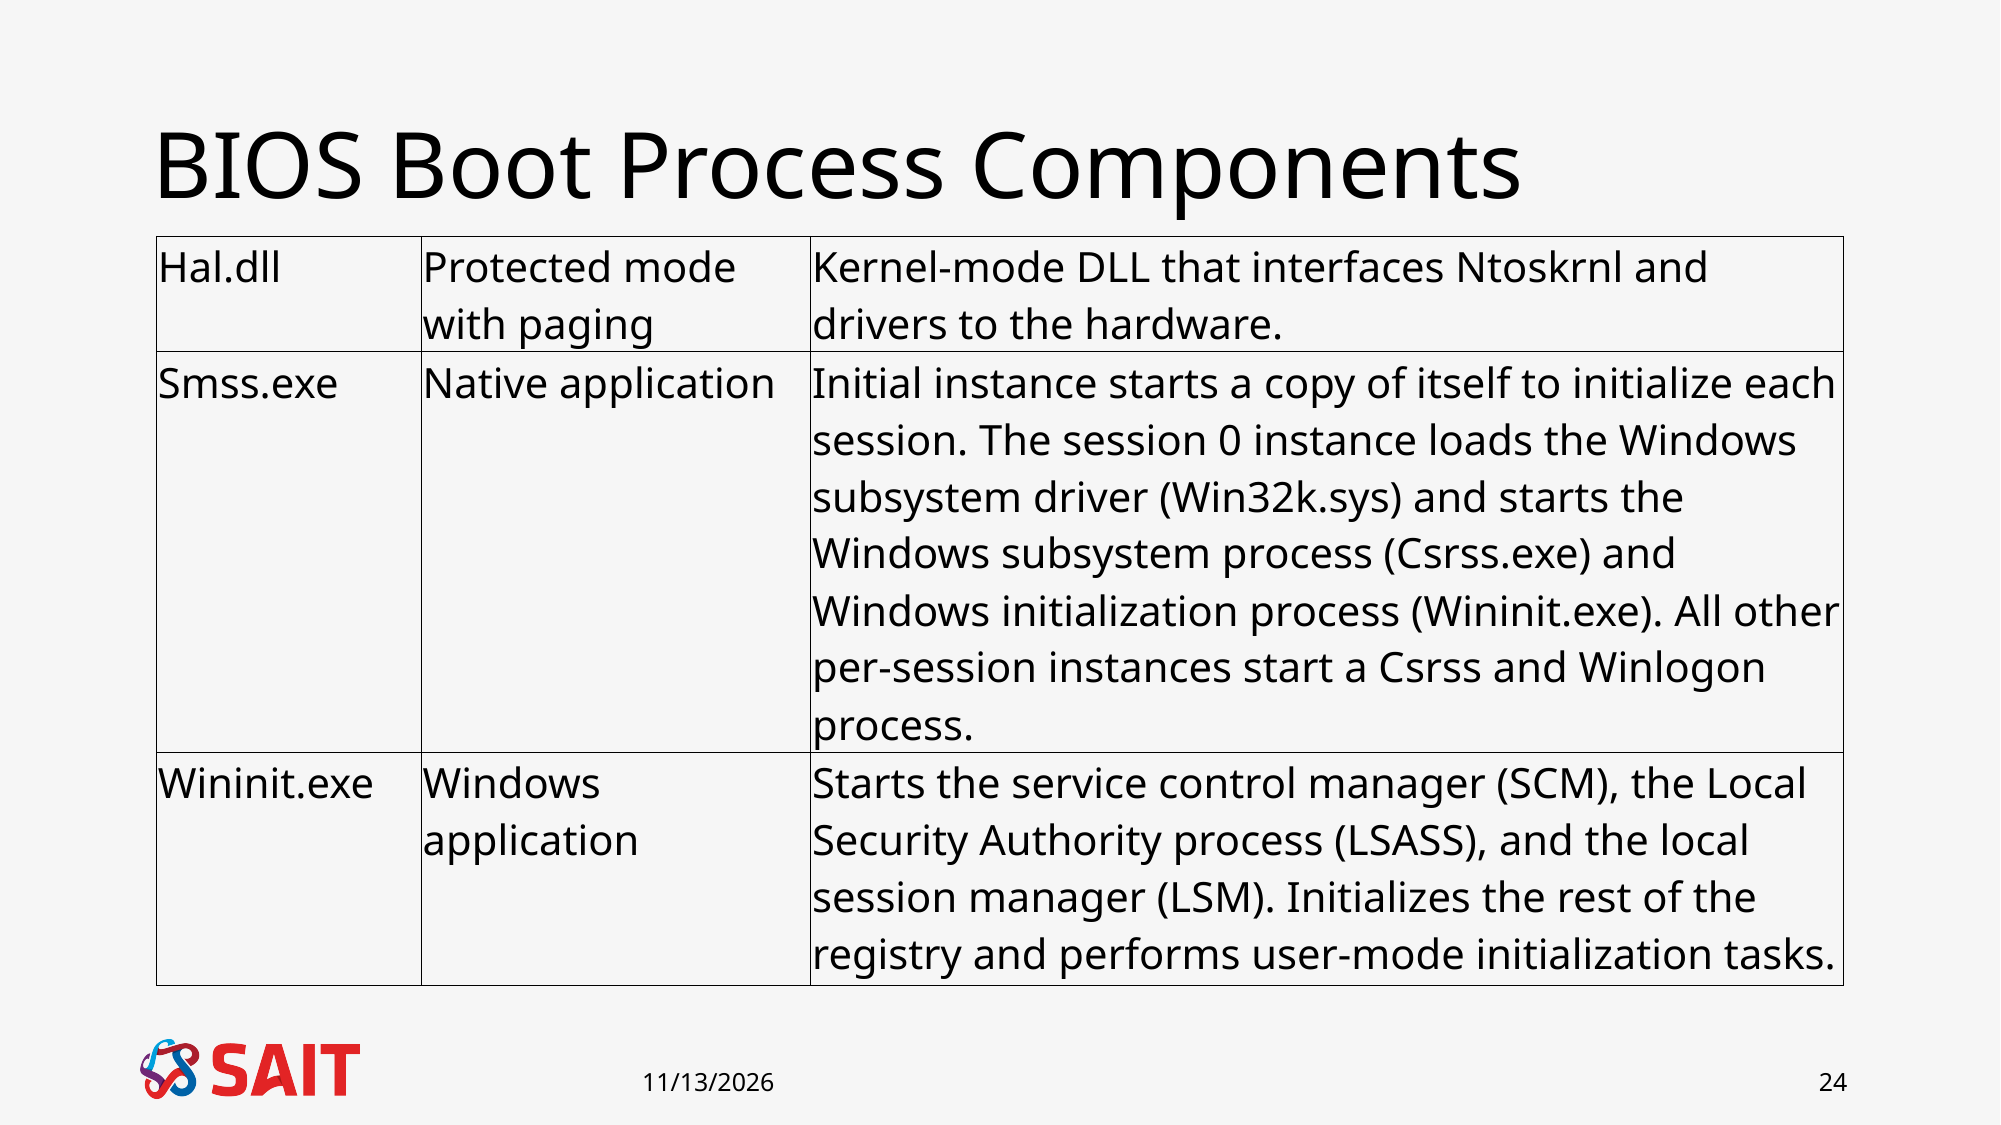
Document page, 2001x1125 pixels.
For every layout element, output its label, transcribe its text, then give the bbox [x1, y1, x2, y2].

table_cell Native application [422, 352, 810, 752]
slide_number 24 [1718, 1048, 1863, 1109]
picture [114, 1013, 386, 1125]
table_header Kernel-mode DLL that interfaces Ntoskrnl and drivers to the hardware. [811, 237, 1843, 351]
table_header Hal.dll [157, 237, 421, 351]
table_cell Starts the service control manager (SCM), the Local Security Authority process (LSASS), and the local session manager (LSM). Initializes the rest of the registry and performs user-mode initialization tasks. [811, 753, 1843, 985]
title BIOS Boot Process Components [137, 59, 1863, 278]
table_cell Initial instance starts a copy of itself to initialize each session. The session 0 instance loads the Windows subsystem driver (Win32k.sys) and starts the Windows subsystem process (Csrss.exe) and Windows initialization process (Wininit.exe). All other per-session instances start a Csrss and Winlogon process. [811, 352, 1843, 752]
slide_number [627, 1048, 830, 1109]
table_cell Wininit.exe [157, 753, 421, 985]
table_cell Smss.exe [157, 352, 421, 752]
table_header Protected mode with paging [422, 237, 810, 351]
table_cell Windows application [422, 753, 810, 985]
